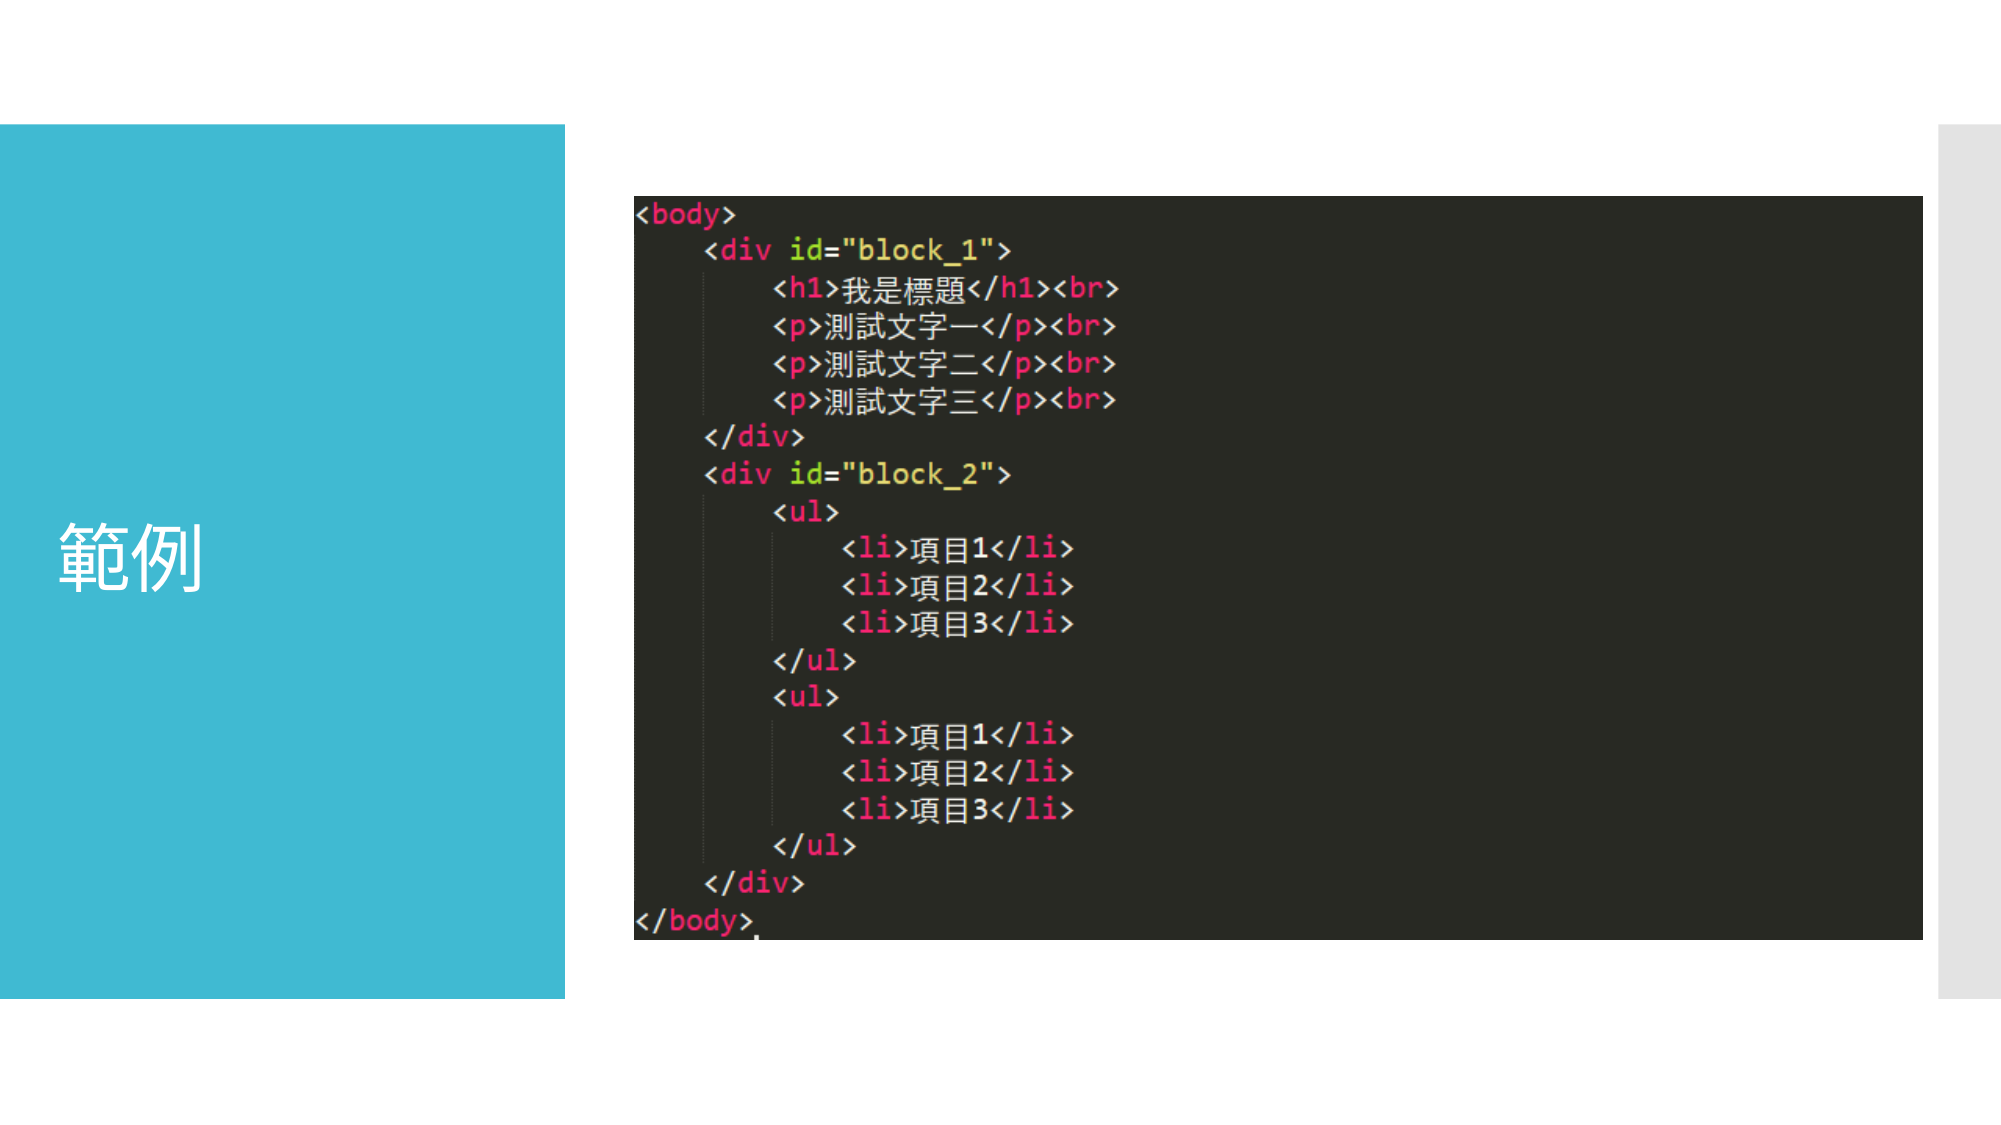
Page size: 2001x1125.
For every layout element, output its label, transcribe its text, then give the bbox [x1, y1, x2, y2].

title 範例 [41, 184, 525, 940]
picture [634, 196, 1923, 940]
